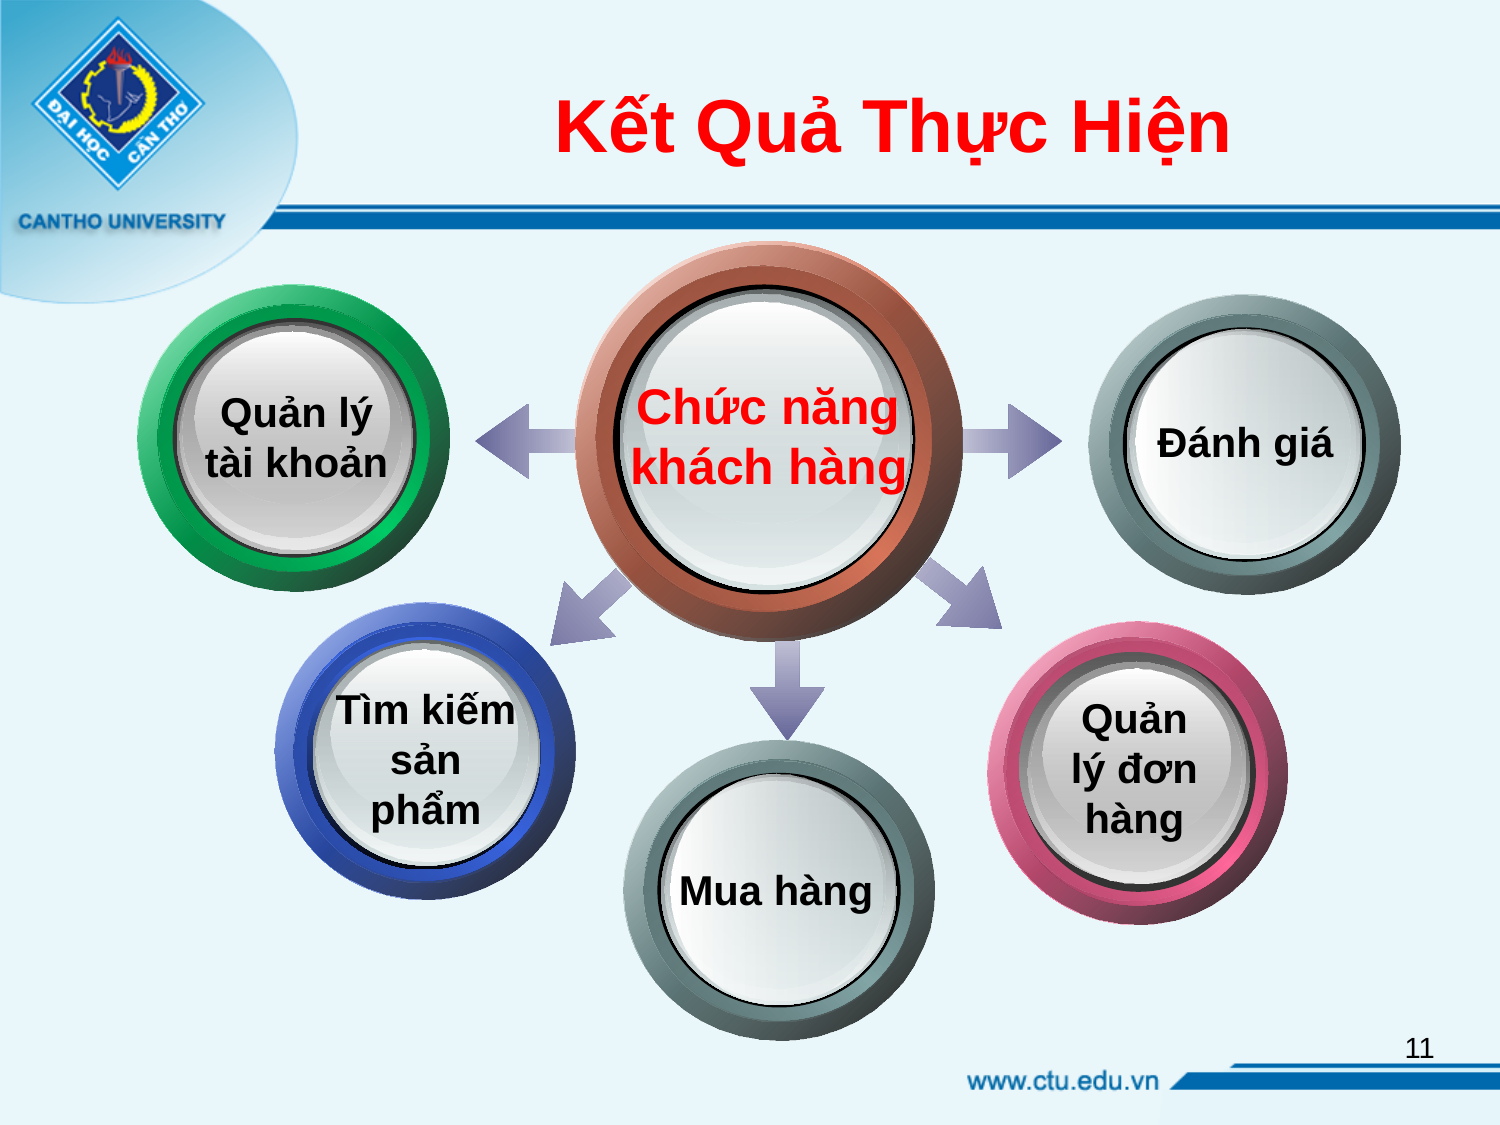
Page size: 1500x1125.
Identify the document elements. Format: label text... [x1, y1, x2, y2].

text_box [574, 240, 963, 401]
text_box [474, 403, 1063, 650]
picture [0, 0, 1500, 1125]
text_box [137, 284, 450, 592]
title Kết Quả Thực Hiện [312, 45, 1475, 200]
slide_number 11 [1100, 1021, 1450, 1113]
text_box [623, 739, 935, 1041]
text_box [274, 602, 576, 901]
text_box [1088, 294, 1401, 595]
text_box [749, 658, 825, 738]
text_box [987, 621, 1288, 926]
